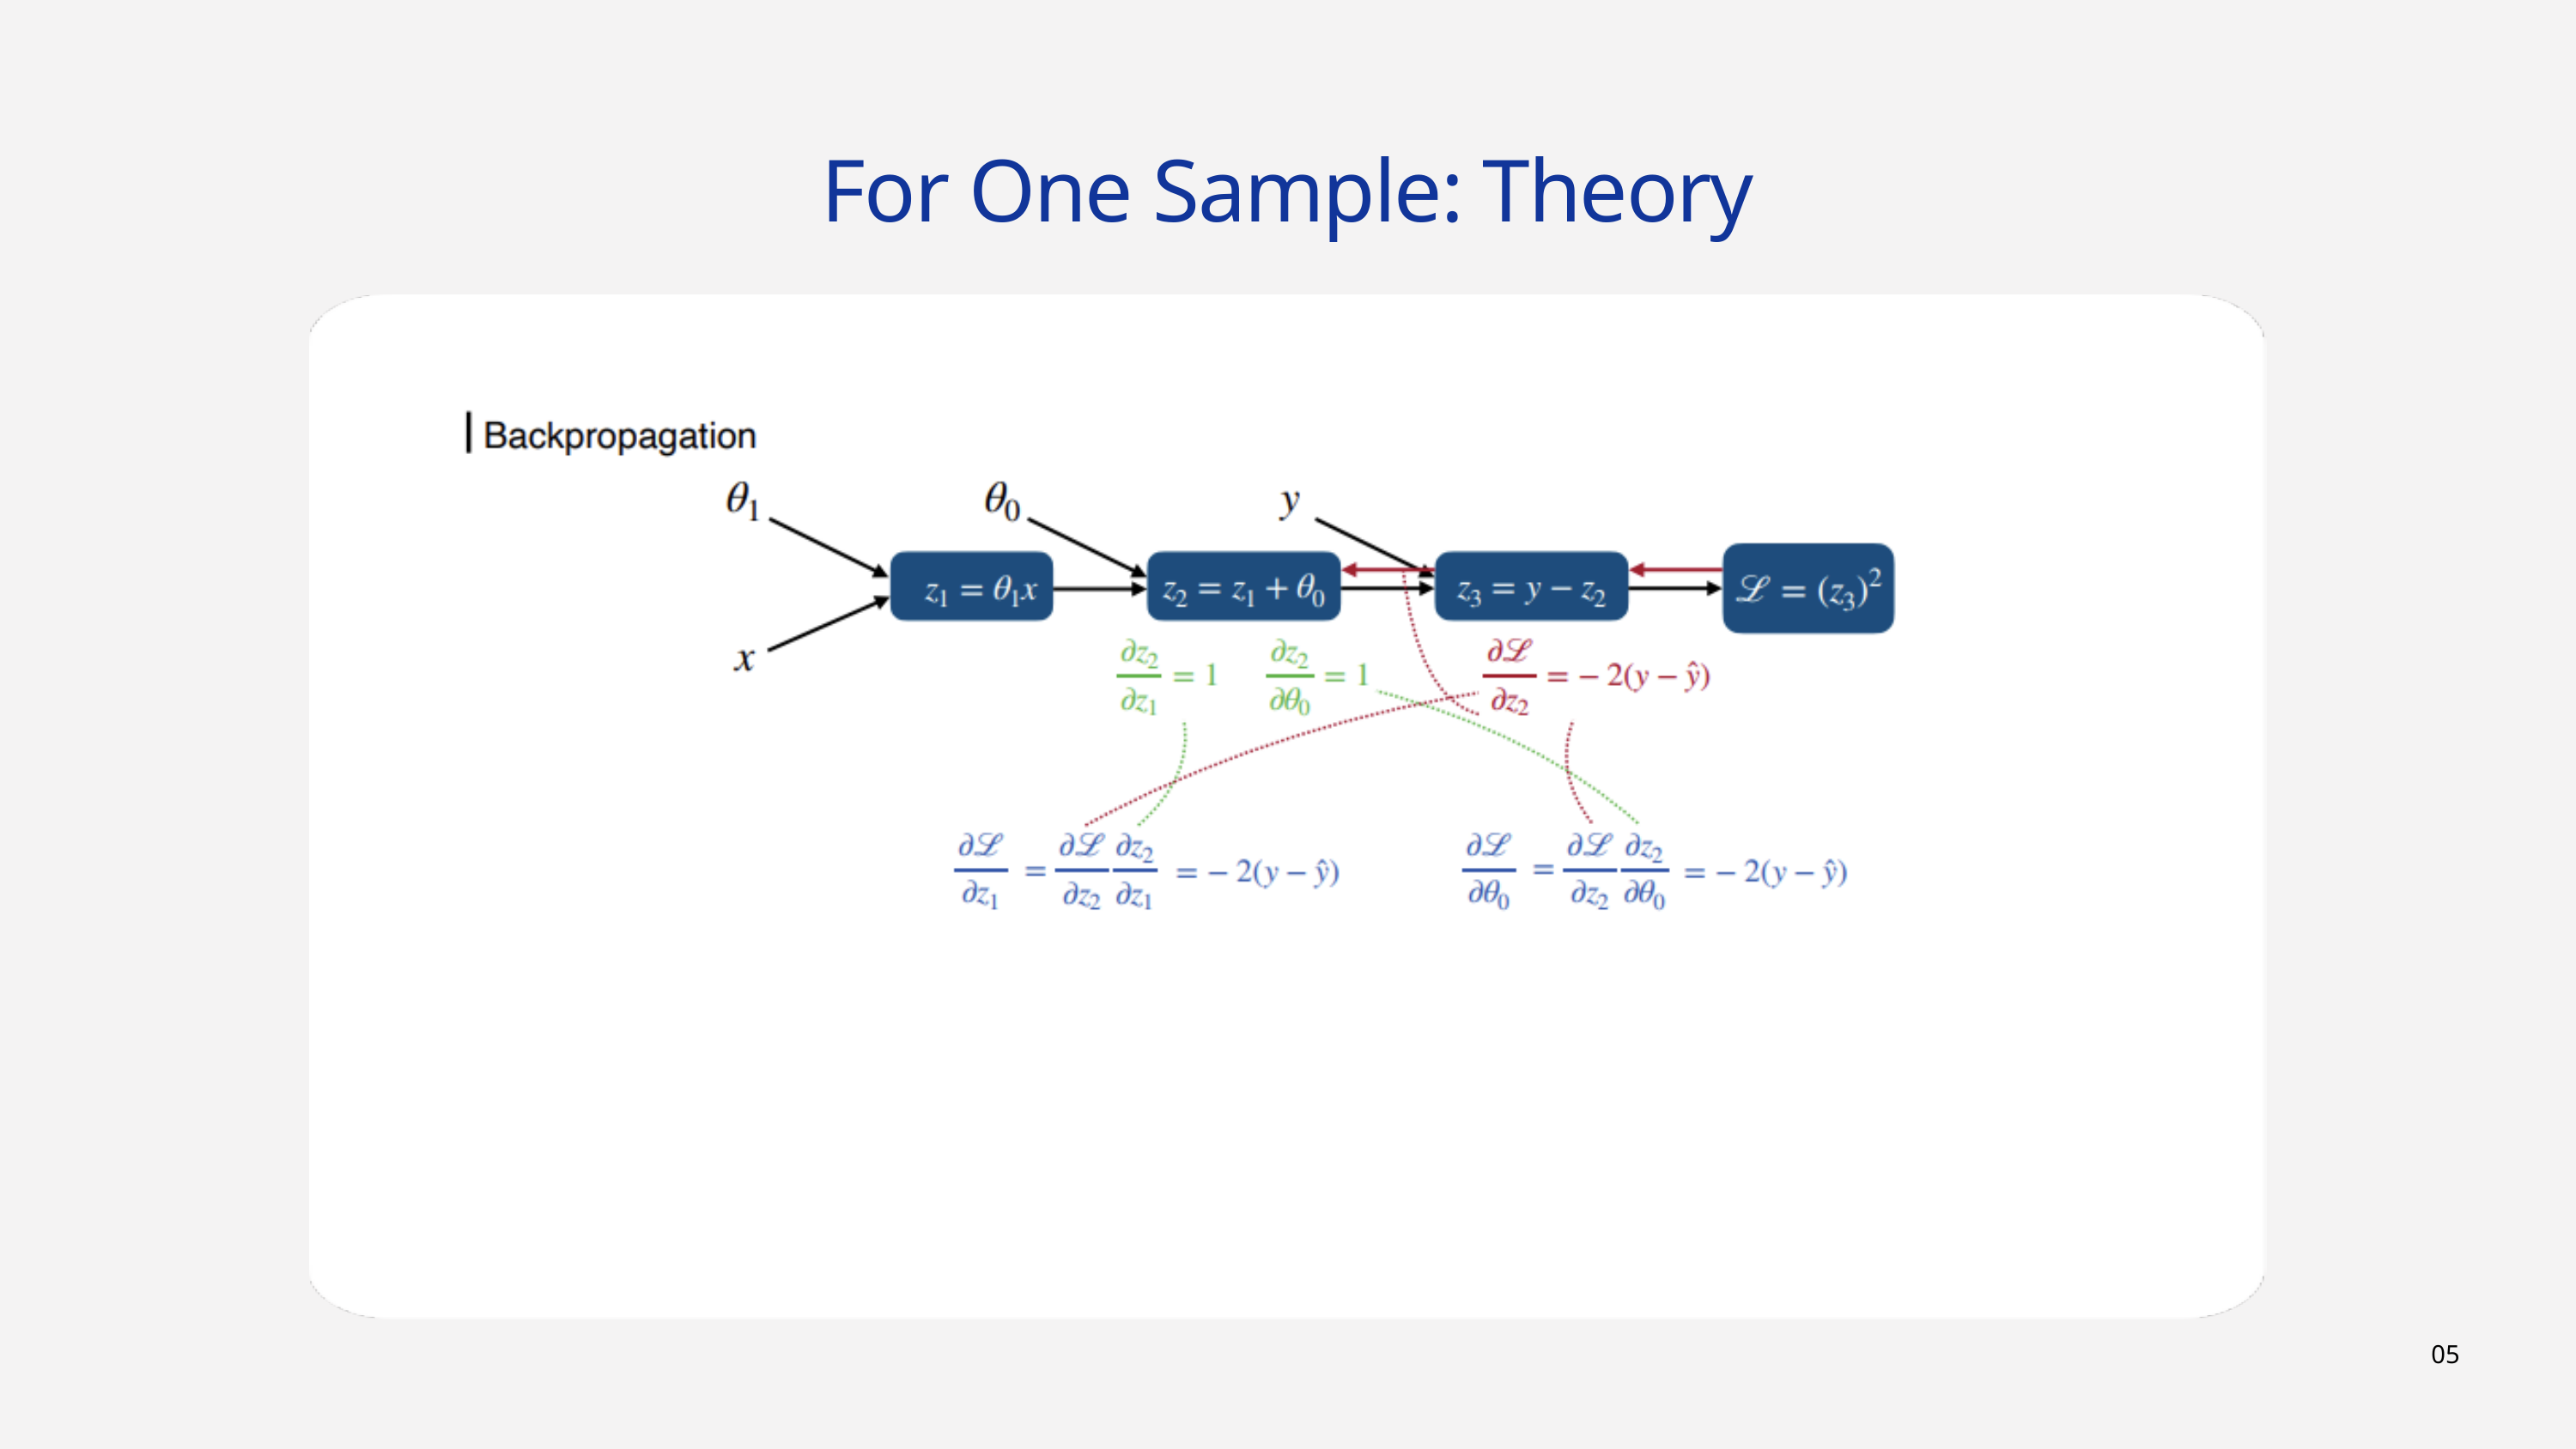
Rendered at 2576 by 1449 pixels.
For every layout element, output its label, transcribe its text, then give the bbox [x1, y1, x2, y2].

text_box 05 [2385, 1331, 2473, 1375]
text_box For One Sample: Theory [309, 130, 2267, 246]
picture [456, 402, 2120, 1046]
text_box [309, 294, 2267, 1319]
